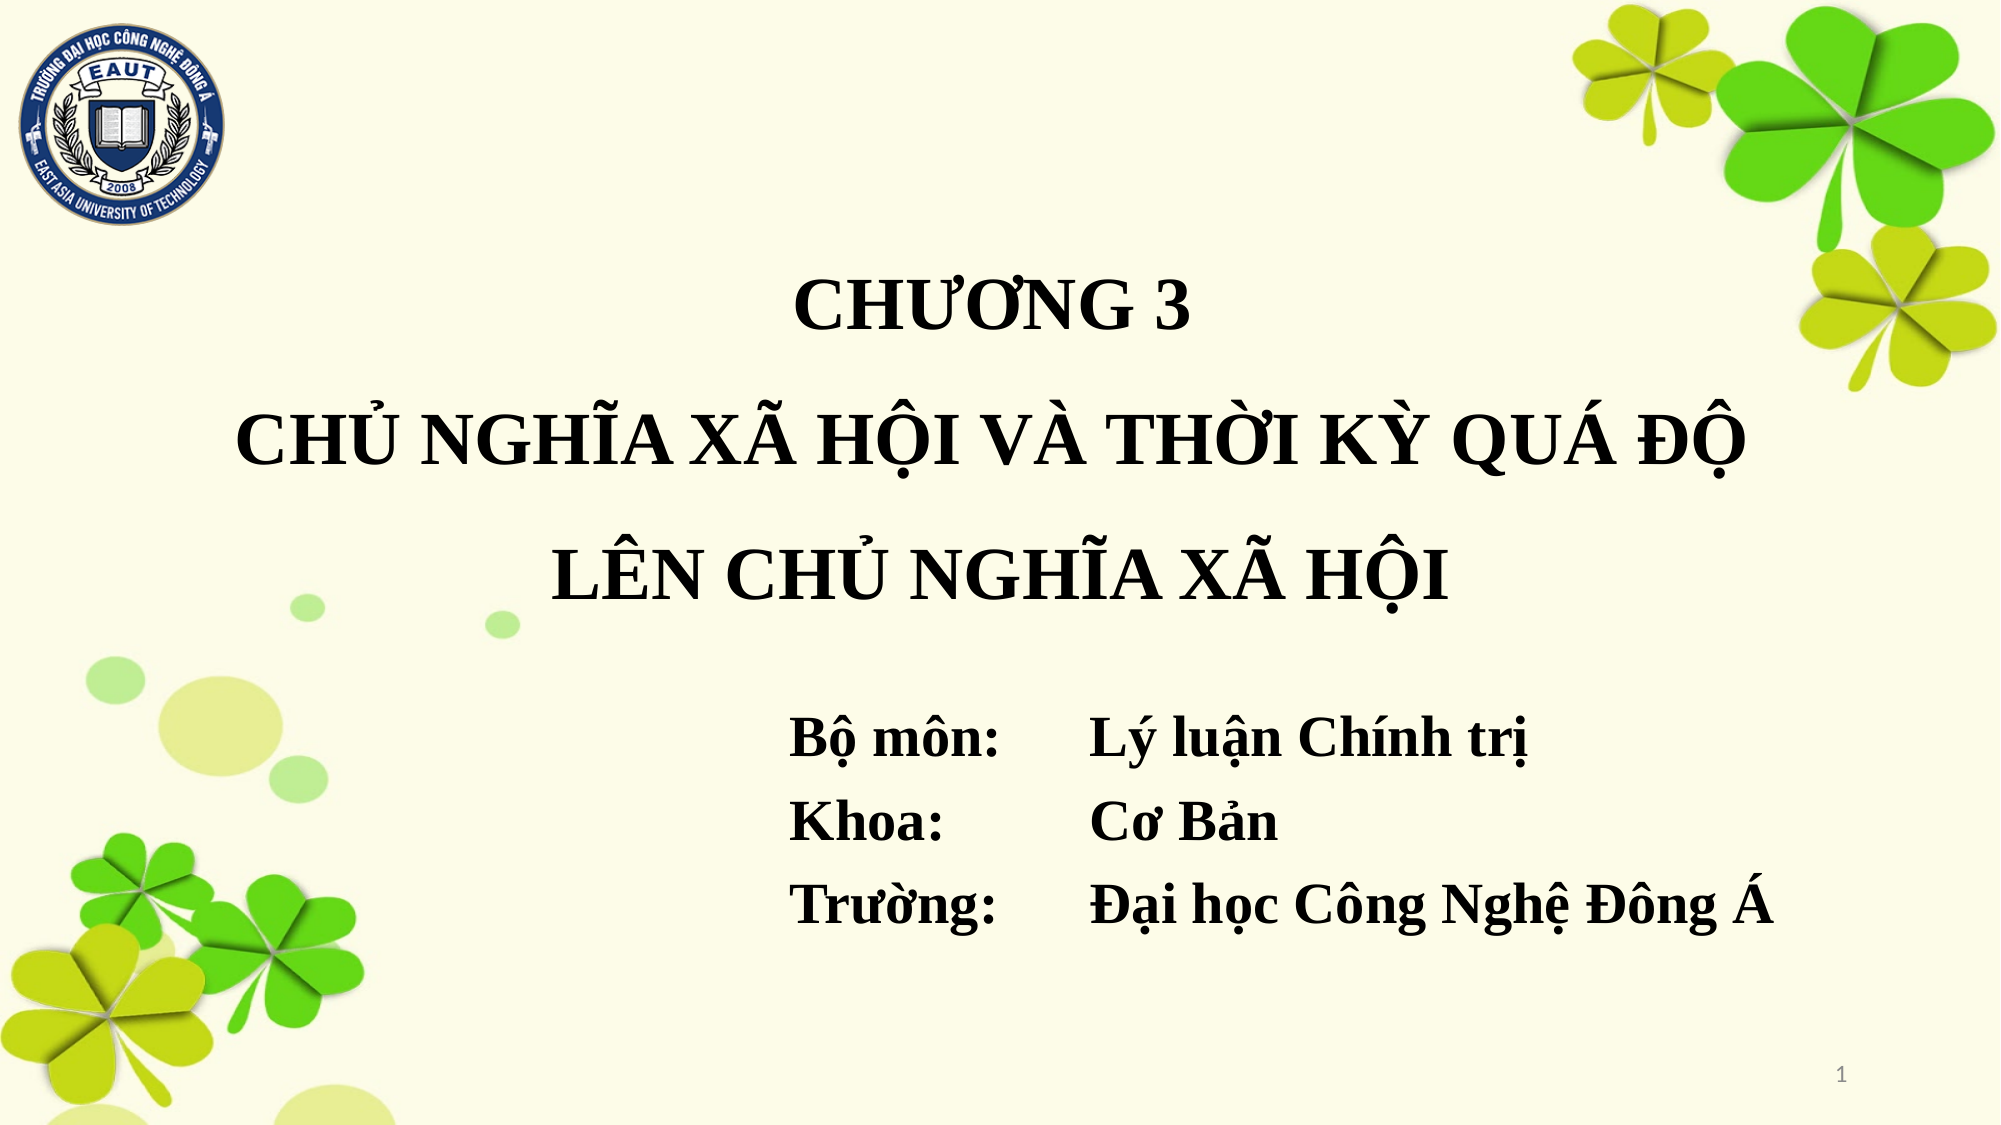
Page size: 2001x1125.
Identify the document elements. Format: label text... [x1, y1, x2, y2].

slide_number 1 [1412, 1042, 1863, 1103]
picture [0, 0, 2001, 1125]
text_box Bộ môn: Lý luận Chính trị Khoa: Cơ Bản Trường: Đại học Công Nghệ Đông Á [774, 698, 1847, 971]
title CHƯƠNG 3 CHỦ NGHĨA XÃ HỘI VÀ THỜI KỲ QUÁ ĐỘ LÊN CHỦ NGHĨA XÃ HỘI [53, 109, 1950, 712]
